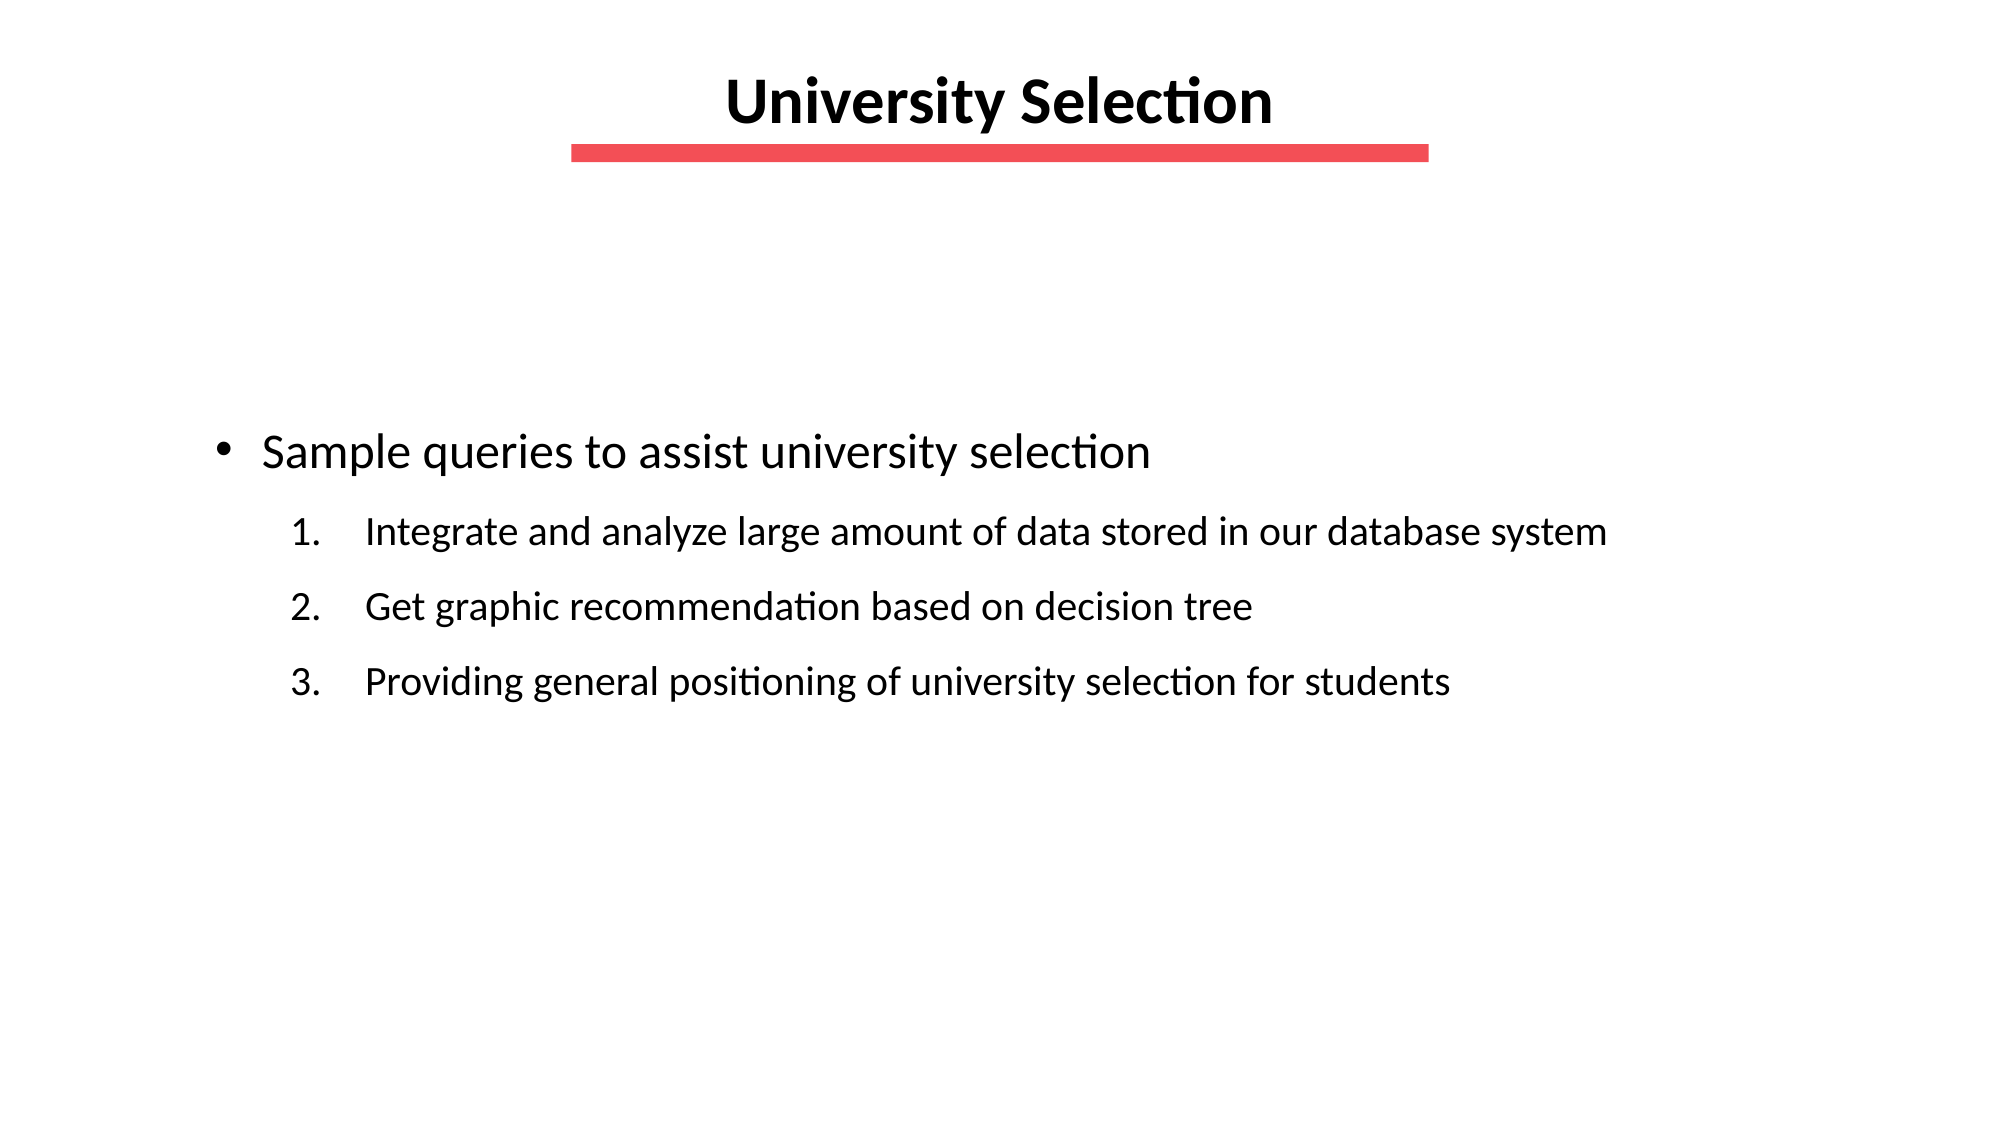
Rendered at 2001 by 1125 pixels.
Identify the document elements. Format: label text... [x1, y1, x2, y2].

text_box [570, 143, 1430, 163]
text_box University Selection [571, 49, 1429, 145]
text_box Sample queries to assist university selection Integrate and analyze large amount of data stored in our database system Get graphic recommendation based on decision tree Providing general positioning of university selection for students [200, 381, 1800, 1125]
